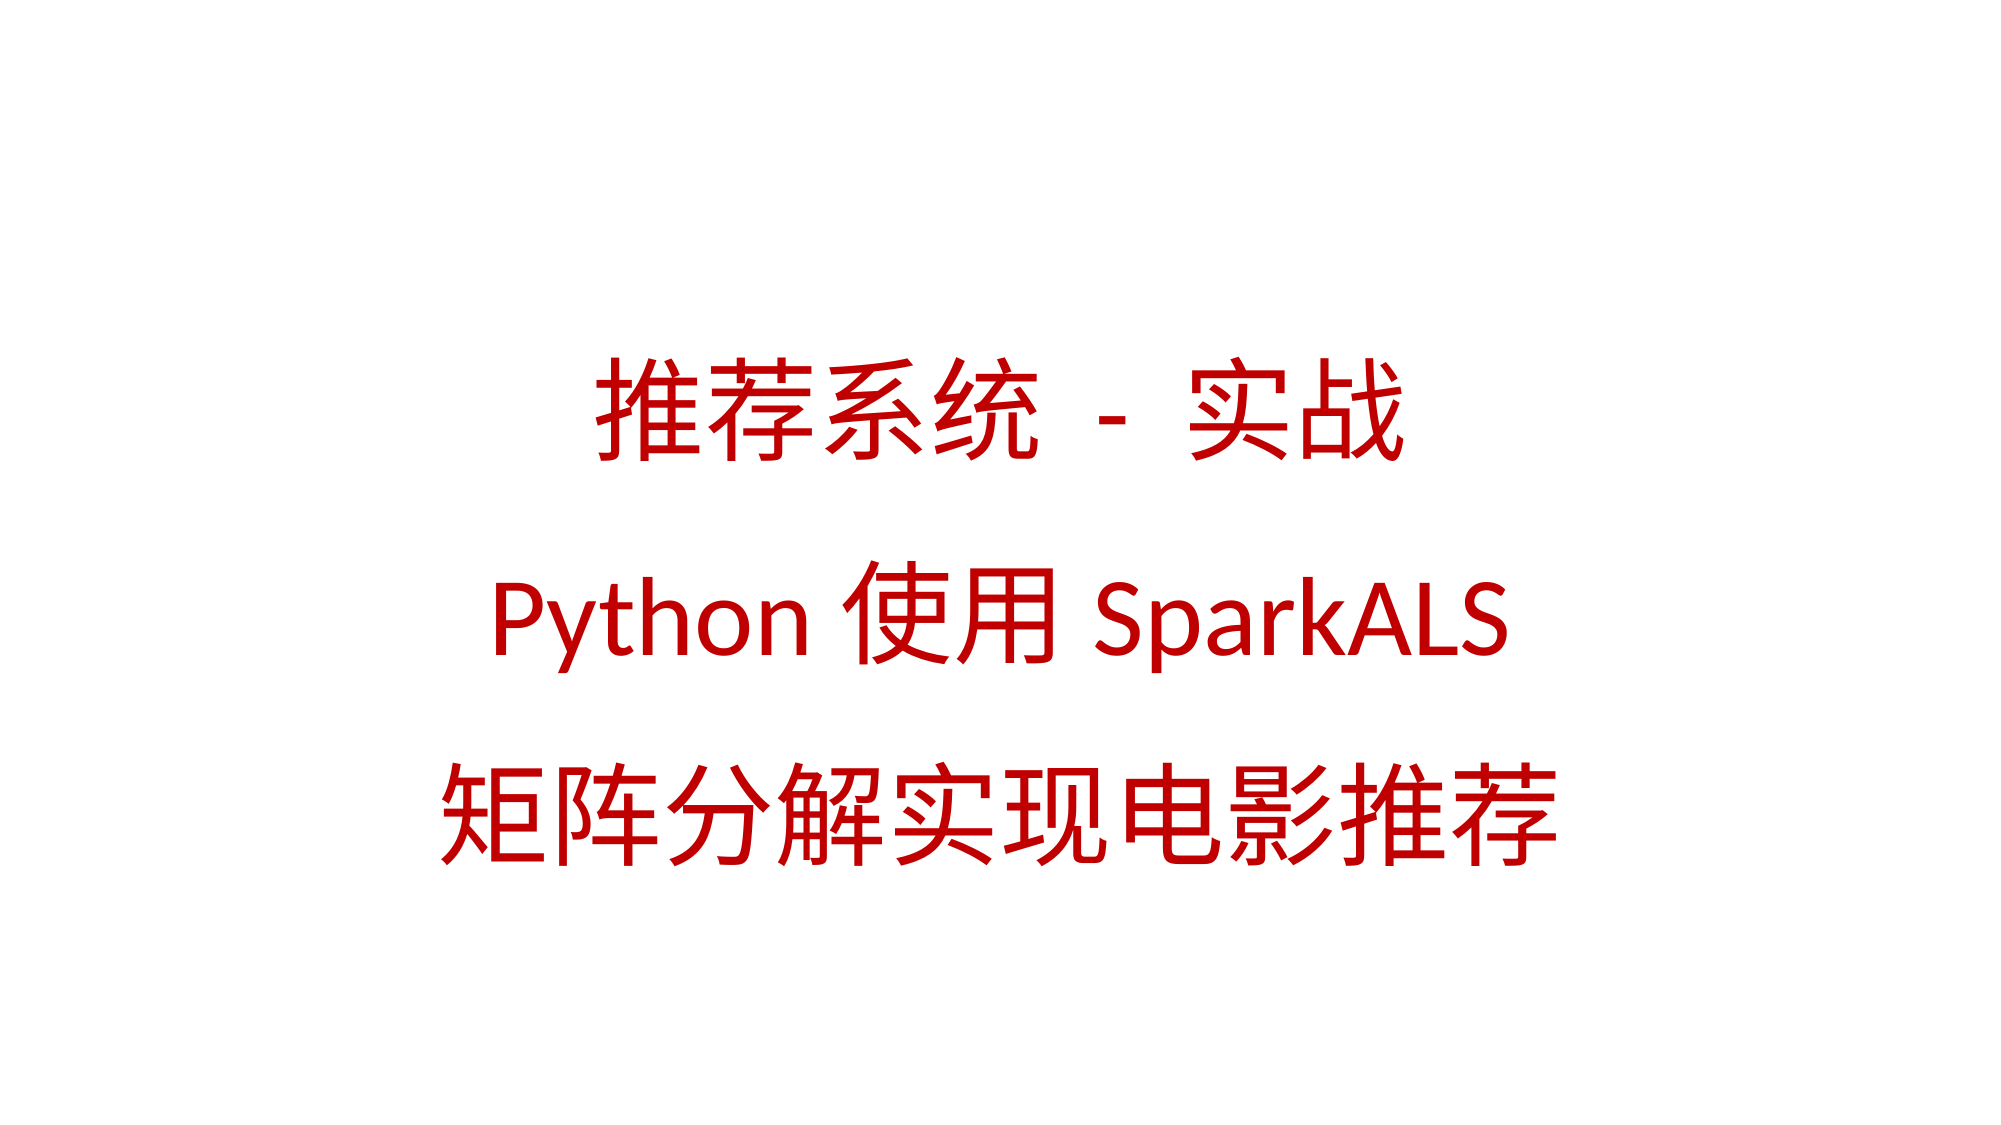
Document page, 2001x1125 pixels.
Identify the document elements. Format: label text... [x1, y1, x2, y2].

title 推荐系统 - 实战 Python使用SparkALS 矩阵分解实现电影推荐 [370, 237, 1630, 888]
